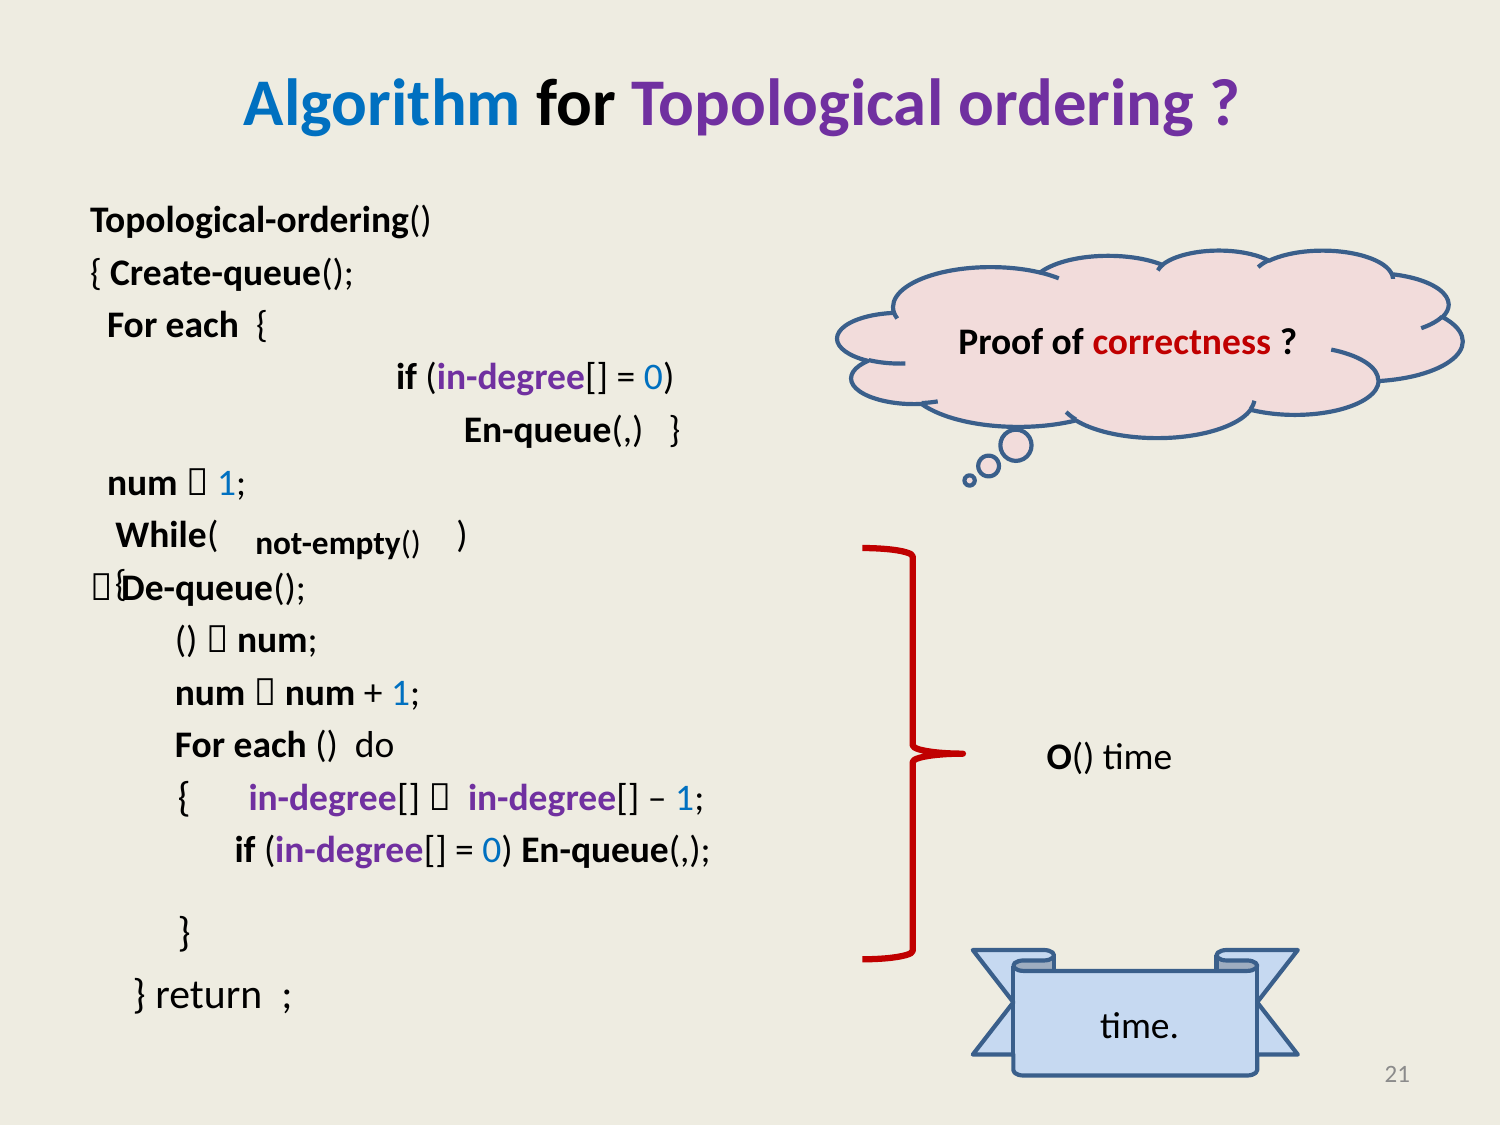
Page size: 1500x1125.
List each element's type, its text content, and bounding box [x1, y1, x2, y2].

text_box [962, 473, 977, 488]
text_box Proof of correctness ? [976, 453, 1002, 479]
text_box Proof of correctness ? [834, 248, 1465, 464]
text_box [862, 547, 1245, 960]
slide_number 21 [1074, 1042, 1425, 1103]
title Algorithm for Topological ordering ? [75, 45, 1425, 233]
text_box { [100, 551, 142, 612]
text_box { [162, 762, 206, 828]
text_box } [162, 896, 206, 962]
